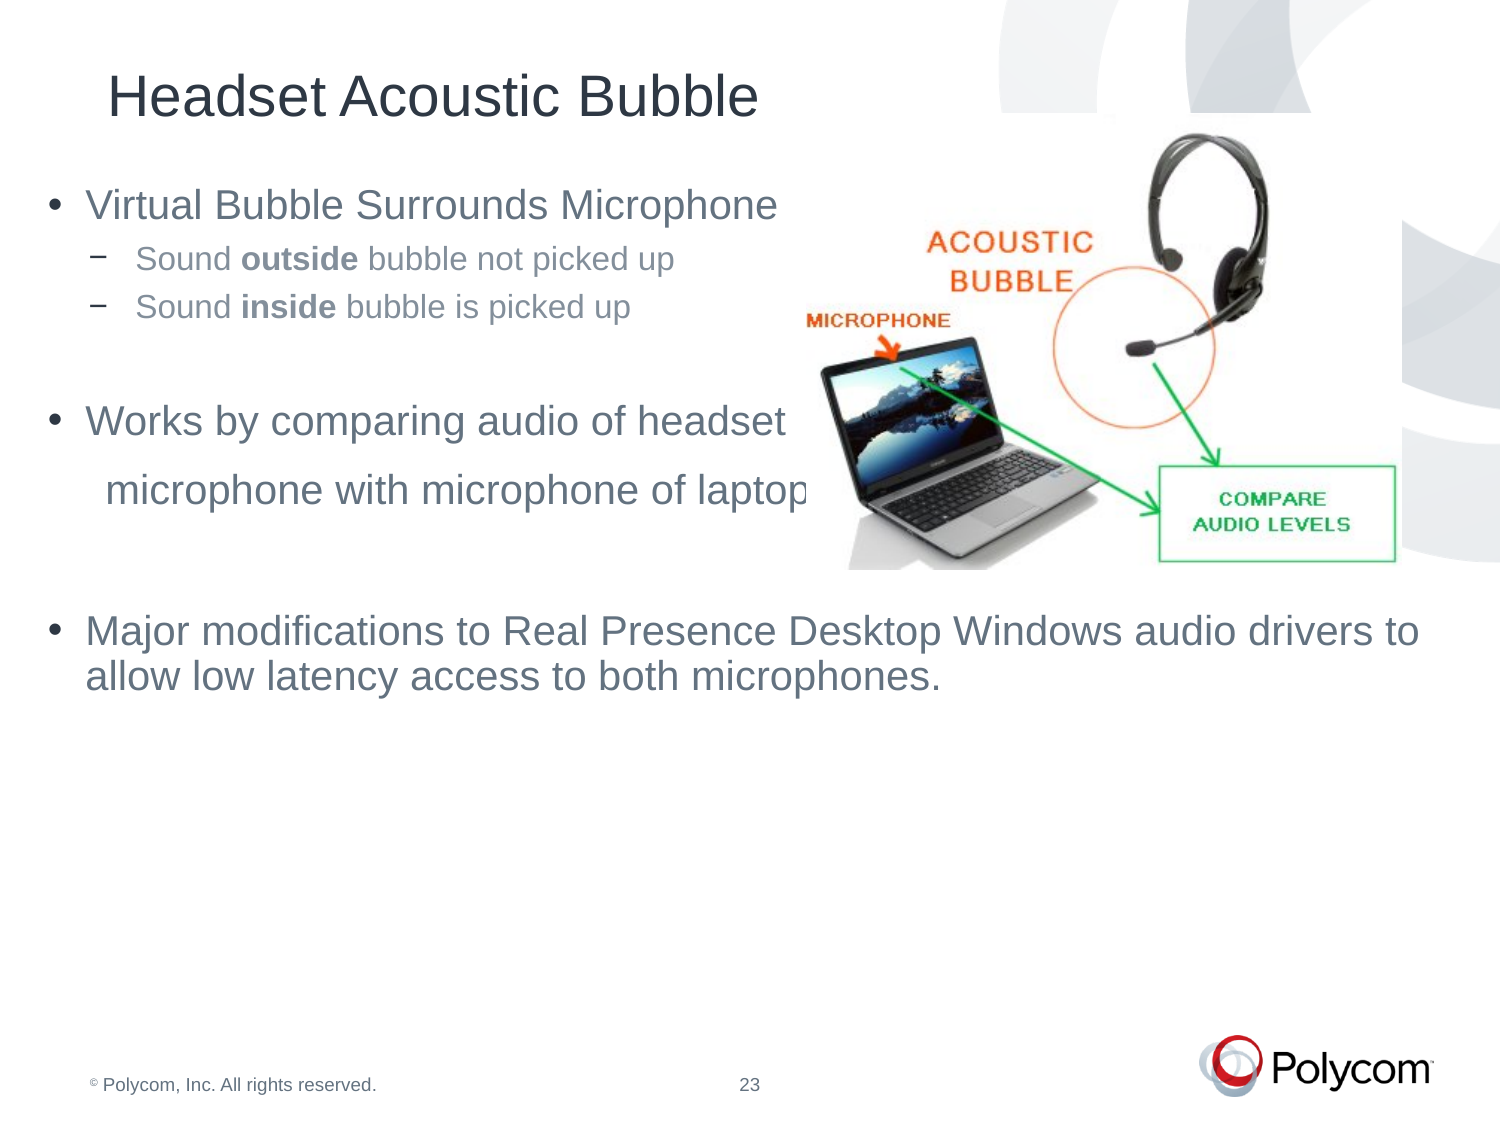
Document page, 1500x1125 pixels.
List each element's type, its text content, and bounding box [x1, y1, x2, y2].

picture [806, 113, 1402, 570]
picture [1199, 1035, 1434, 1097]
list Virtual Bubble Surrounds Microphone Sound outside bubble not picked up Sound inside bubble is picked up Works by comparing audio of headset microphone with microphone of laptop. Major modifications to Real Presence Desktop Windows audio drivers to allow low latency access to both microphones. [32, 176, 1465, 995]
title Headset Acoustic Bubble [92, 58, 1430, 137]
